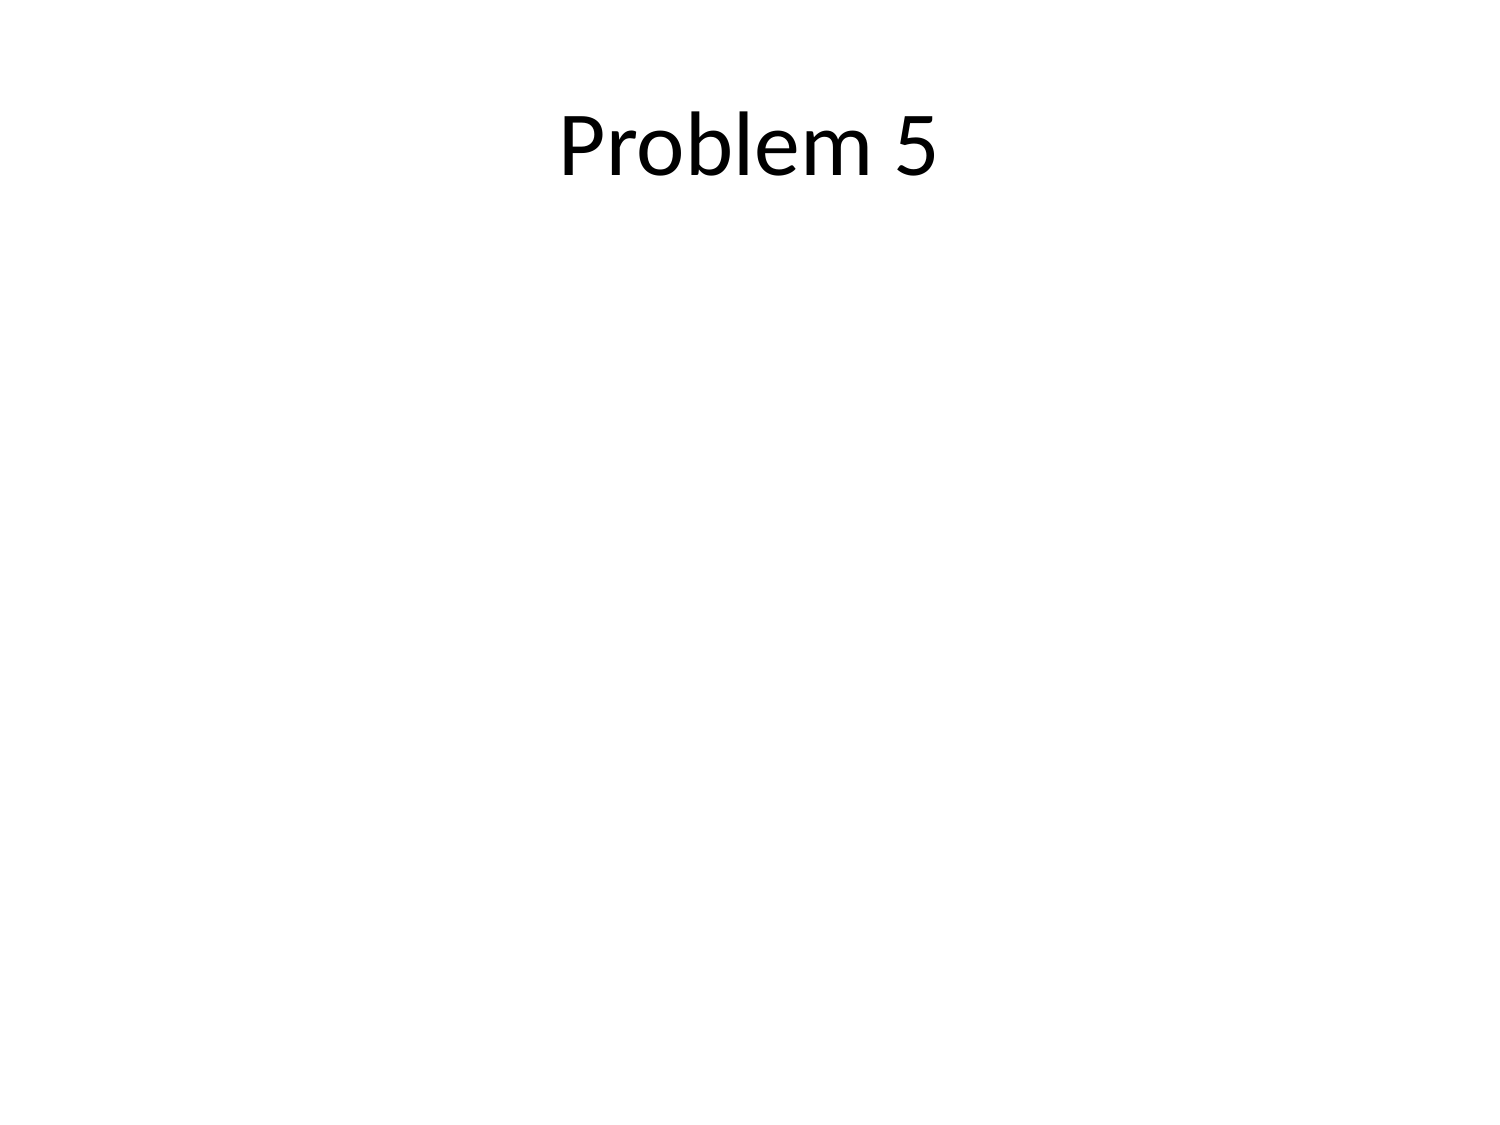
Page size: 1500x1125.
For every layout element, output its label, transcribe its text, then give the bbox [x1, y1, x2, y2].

title Problem 5 [75, 45, 1425, 233]
